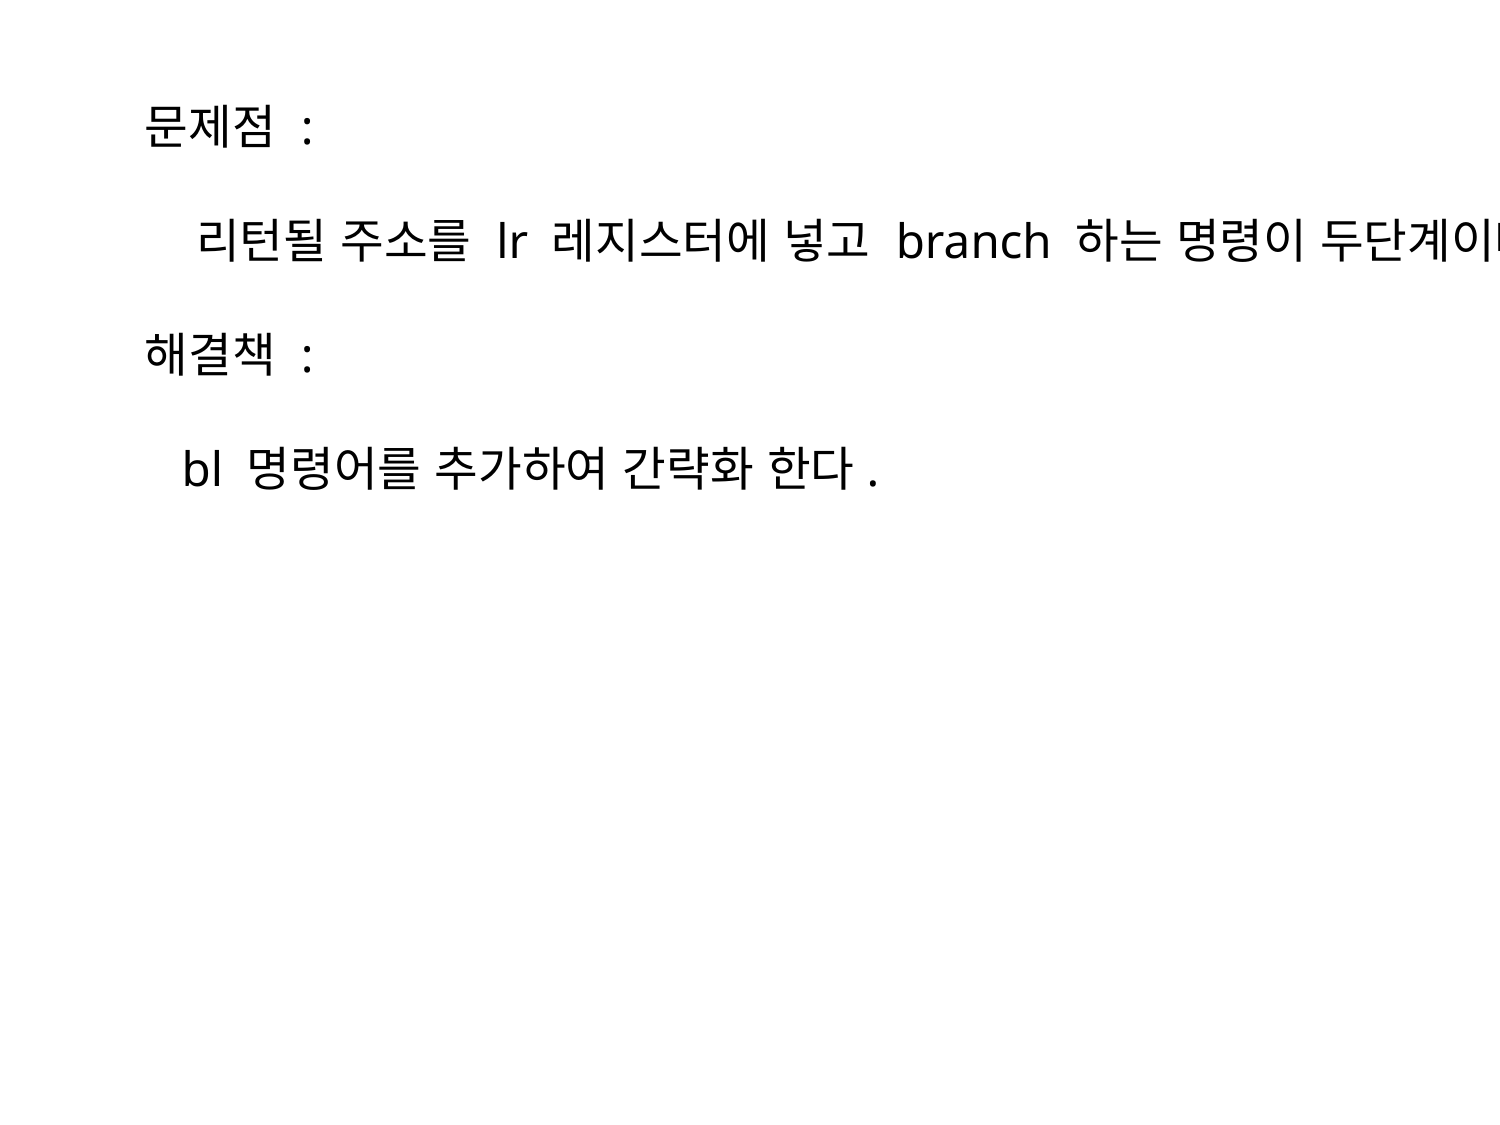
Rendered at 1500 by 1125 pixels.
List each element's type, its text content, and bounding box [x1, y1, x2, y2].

text_box 문제점 : 리턴될 주소를 lr 레지스터에 넣고 branch 하는 명령이 두단계이다. 해결책 : bl 명령어를 추가하여 간략화 한다. [130, 89, 1500, 593]
